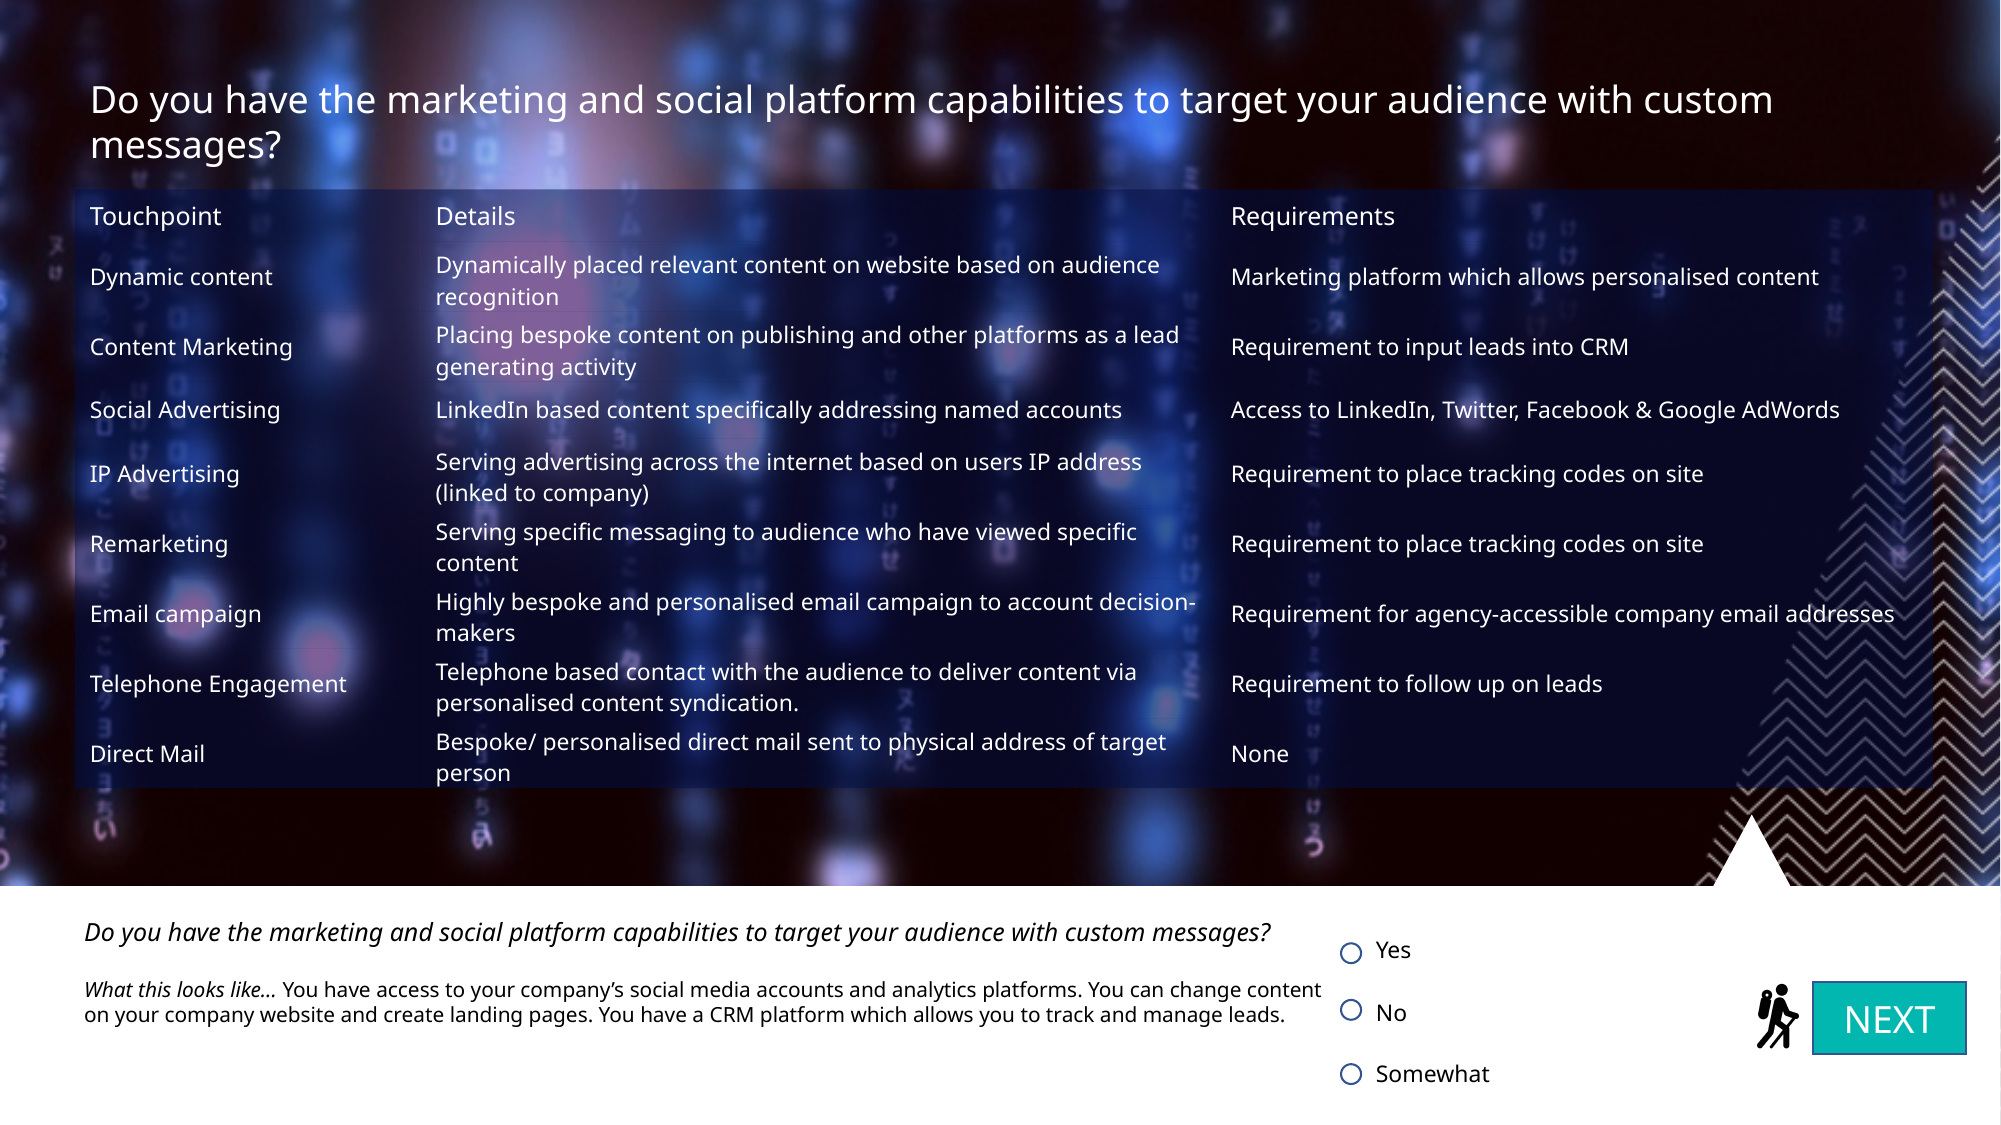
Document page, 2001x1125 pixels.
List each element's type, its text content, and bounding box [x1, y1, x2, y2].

table_cell Placing bespoke content on publishing and other platforms as a lead generating activity [421, 312, 1216, 382]
table_cell Requirement to input leads into CRM [1216, 312, 1933, 382]
text_box Somewhat [1361, 1052, 1709, 1095]
table_header Details [421, 189, 1216, 242]
table_cell Telephone based contact with the audience to deliver content via personalised content syndication. [421, 648, 1216, 718]
table_cell Bespoke/ personalised direct mail sent to physical address of target person [421, 718, 1216, 788]
table_cell IP Advertising [75, 438, 421, 508]
text_box [1339, 998, 1361, 1021]
text_box Yes [1361, 928, 1709, 971]
table_cell Remarketing [75, 508, 421, 578]
table_cell Requirement to follow up on leads [1216, 648, 1933, 718]
table_cell Dynamic content [75, 242, 421, 312]
table_cell Content Marketing [75, 312, 421, 382]
text_box [1339, 942, 1361, 965]
table_cell None [1216, 718, 1933, 788]
text_box NEXT [1812, 981, 1967, 1055]
table_cell LinkedIn based content specifically addressing named accounts [421, 382, 1216, 438]
text_box [1339, 1063, 1361, 1086]
table_cell Direct Mail [75, 718, 421, 788]
text_box Do you have the marketing and social platform capabilities to target your audience with custom messages? What this looks like… You have access to your company’s social media accounts and analytics platforms. You can change content on your company website and create landing pages. You have a CRM platform which allows you to track and manage leads. [69, 909, 1345, 1034]
table_cell Marketing platform which allows personalised content [1216, 242, 1933, 312]
table_cell Access to LinkedIn, Twitter, Facebook & Google AdWords [1216, 382, 1933, 438]
text_box No [1361, 991, 1709, 1034]
text_box Do you have the marketing and social platform capabilities to target your audience with custom messages? [75, 69, 1934, 174]
table_cell Highly bespoke and personalised email campaign to account decision-makers [421, 578, 1216, 648]
picture [1742, 980, 1814, 1052]
picture [0, 0, 2001, 1125]
table_cell Dynamically placed relevant content on website based on audience recognition [421, 242, 1216, 312]
text_box [1695, 814, 1809, 919]
table_header Touchpoint [75, 189, 421, 242]
text_box [0, 886, 2000, 1125]
table_header Requirements [1216, 189, 1933, 242]
table_cell Telephone Engagement [75, 648, 421, 718]
table_cell Serving advertising across the internet based on users IP address (linked to company) [421, 438, 1216, 508]
table_cell Email campaign [75, 578, 421, 648]
table_cell Requirement to place tracking codes on site [1216, 508, 1933, 578]
table_cell Social Advertising [75, 382, 421, 438]
table_cell Requirement to place tracking codes on site [1216, 438, 1933, 508]
table_cell Serving specific messaging to audience who have viewed specific content [421, 508, 1216, 578]
table_cell Requirement for agency-accessible company email addresses [1216, 578, 1933, 648]
